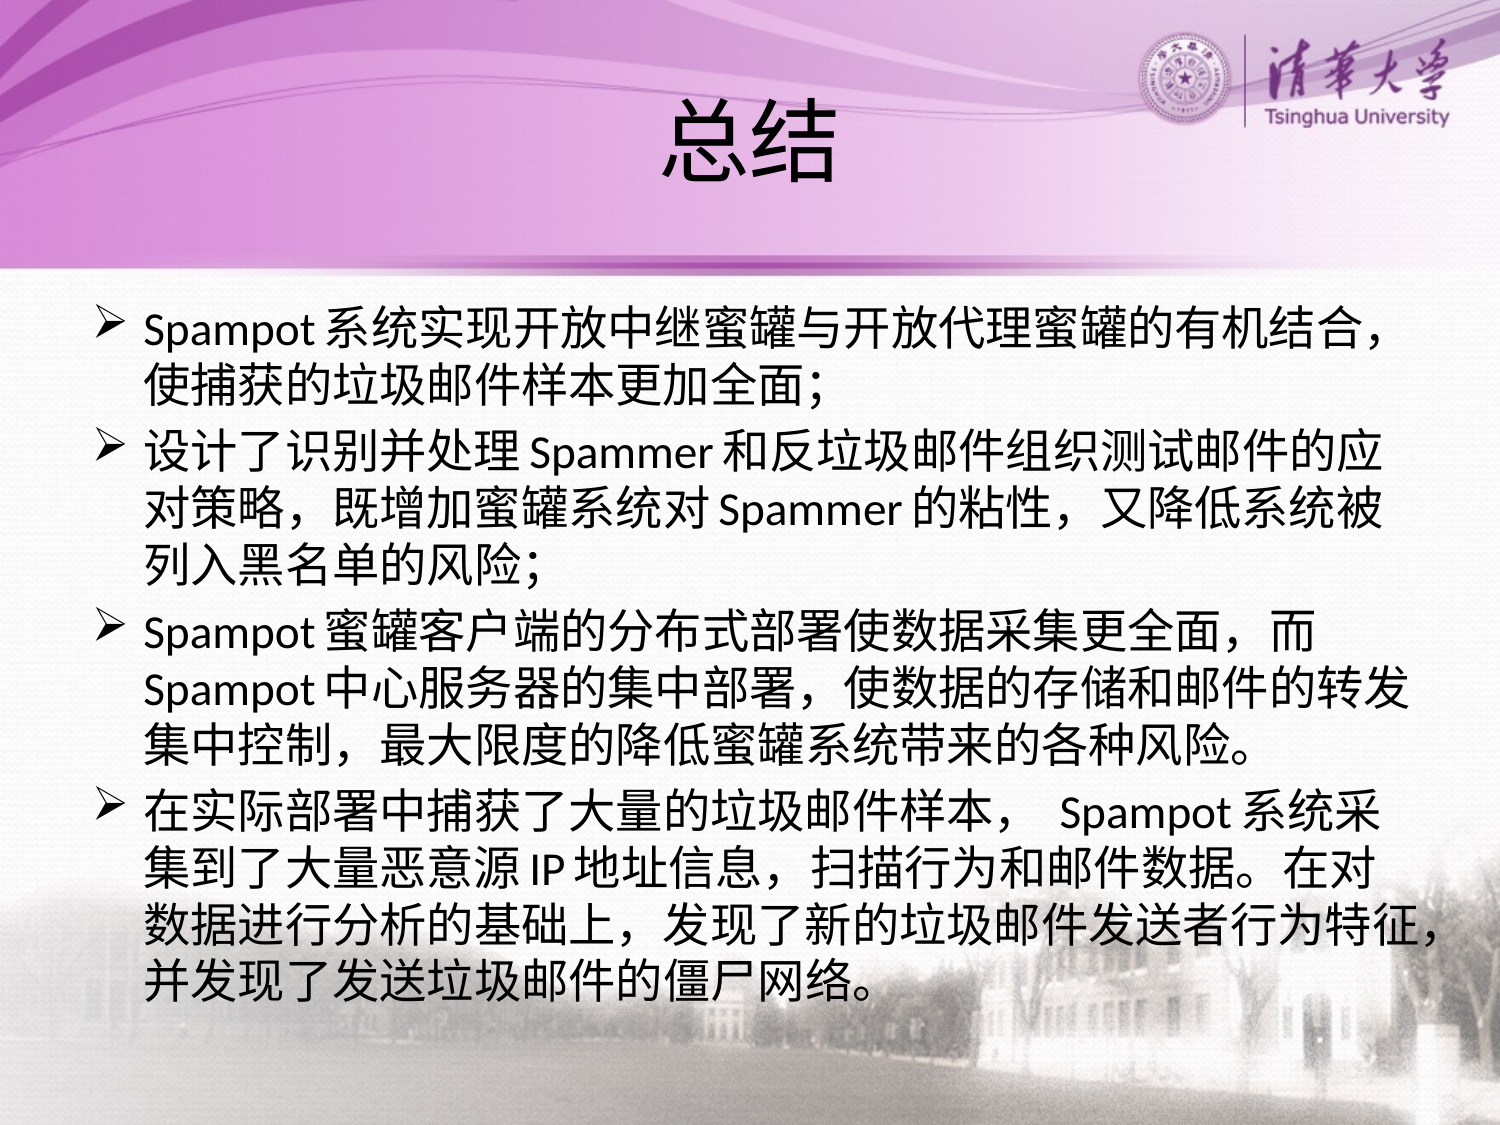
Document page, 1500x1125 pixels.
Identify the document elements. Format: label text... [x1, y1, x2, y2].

list Spampot系统实现开放中继蜜罐与开放代理蜜罐的有机结合，使捕获的垃圾邮件样本更加全面； 设计了识别并处理Spammer和反垃圾邮件组织测试邮件的应对策略，既增加蜜罐系统对Spammer的粘性，又降低系统被列入黑名单的风险； Spampot蜜罐客户端的分布式部署使数据采集更全面，而Spampot中心服务器的集中部署，使数据的存储和邮件的转发集中控制，最大限度的降低蜜罐系统带来的各种风险。 在实际部署中捕获了大量的垃圾邮件样本， Spampot系统采集到了大量恶意源IP地址信息，扫描行为和邮件数据。在对数据进行分析的基础上，发现了新的垃圾邮件发送者行为特征，并发现了发送垃圾邮件的僵尸网络。 [76, 290, 1436, 1035]
picture [0, 0, 1500, 1125]
title 总结 [75, 45, 1425, 233]
